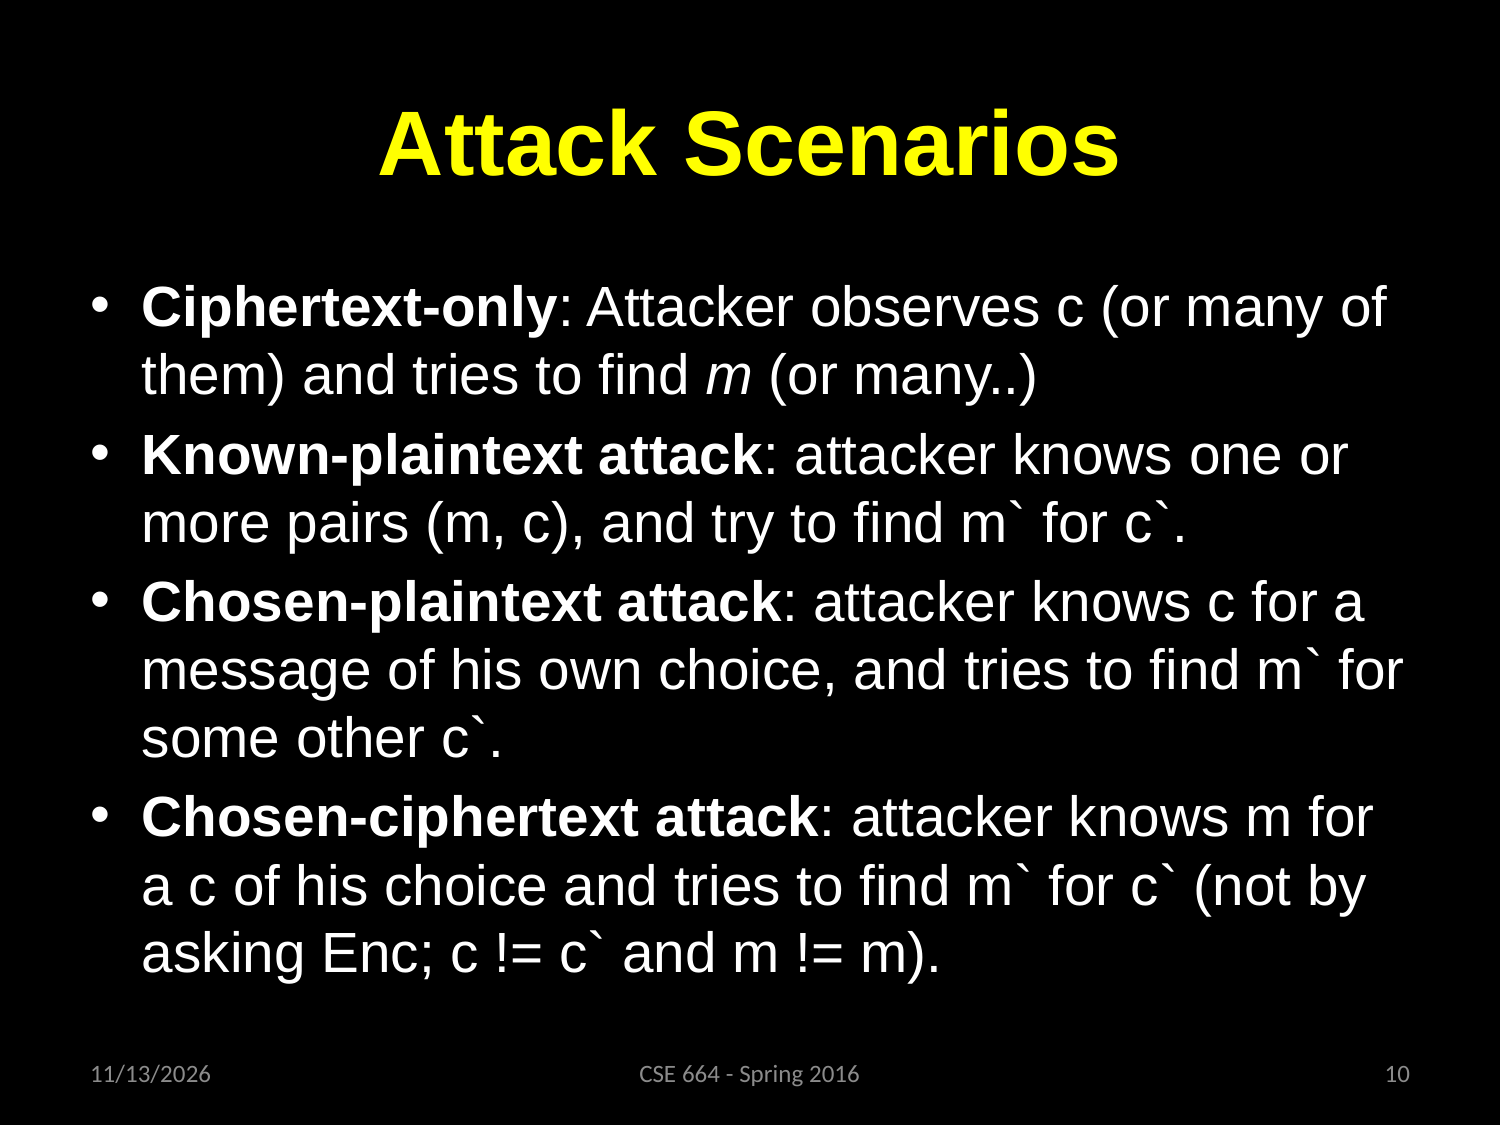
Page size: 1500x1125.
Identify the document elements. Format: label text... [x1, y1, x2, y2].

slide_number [75, 1042, 425, 1103]
slide_number 10 [1074, 1042, 1425, 1103]
title Attack Scenarios [75, 45, 1425, 233]
list Ciphertext-only: Attacker observes c (or many of them) and tries to find m (or many..) Known-plaintext attack: attacker knows one or more pairs (m, c), and try to find m` for c`. Chosen-plaintext attack: attacker knows c for a message of his own choice, and tries to find m` for some other c`. Chosen-ciphertext attack: attacker knows m for a c of his choice and tries to find m` for c` (not by asking Enc; c != c` and m != m). [75, 262, 1425, 1005]
footer CSE 664 - Spring 2016 [512, 1042, 988, 1103]
